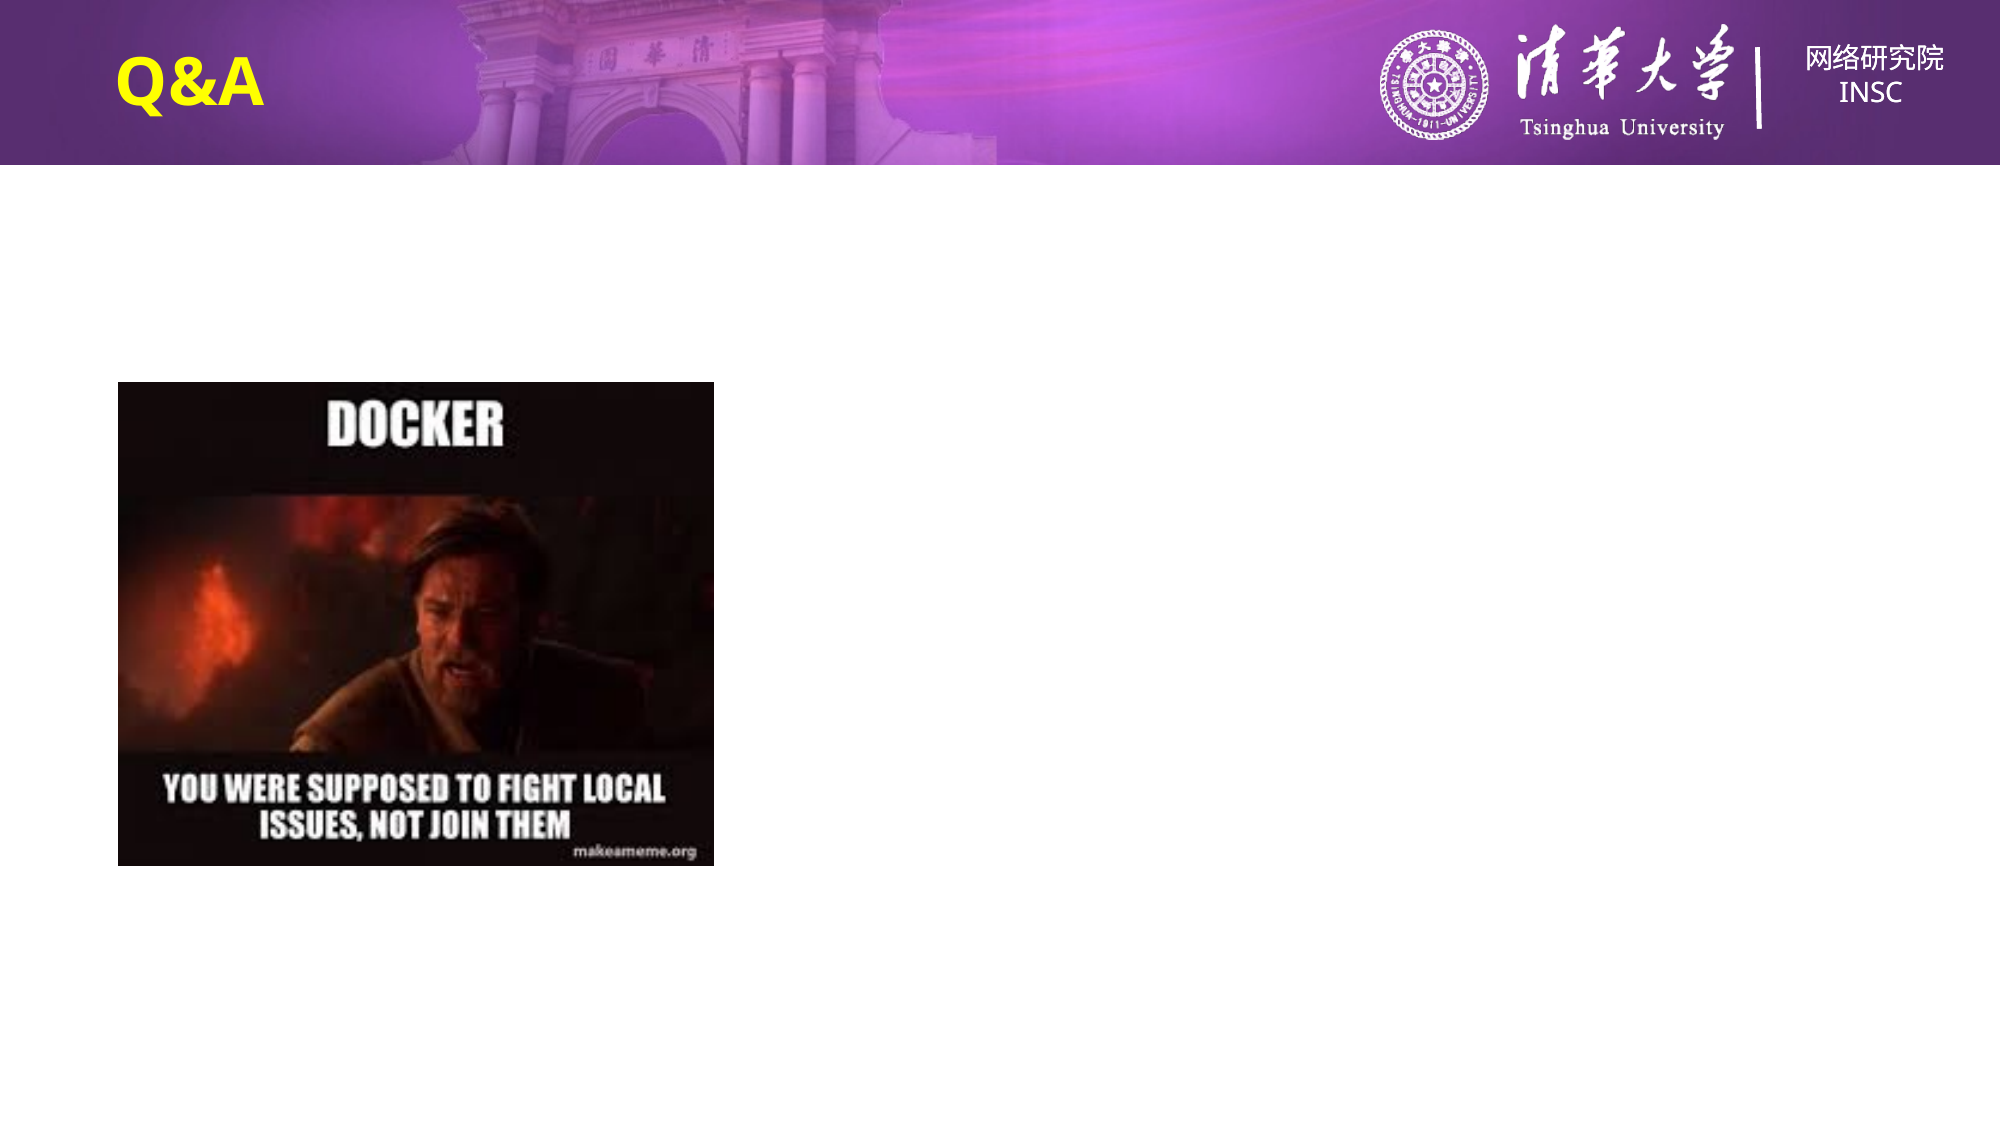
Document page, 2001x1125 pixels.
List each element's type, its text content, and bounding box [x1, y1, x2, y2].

picture [118, 382, 715, 866]
picture [0, 0, 2000, 165]
title Q&A [99, 8, 1381, 150]
